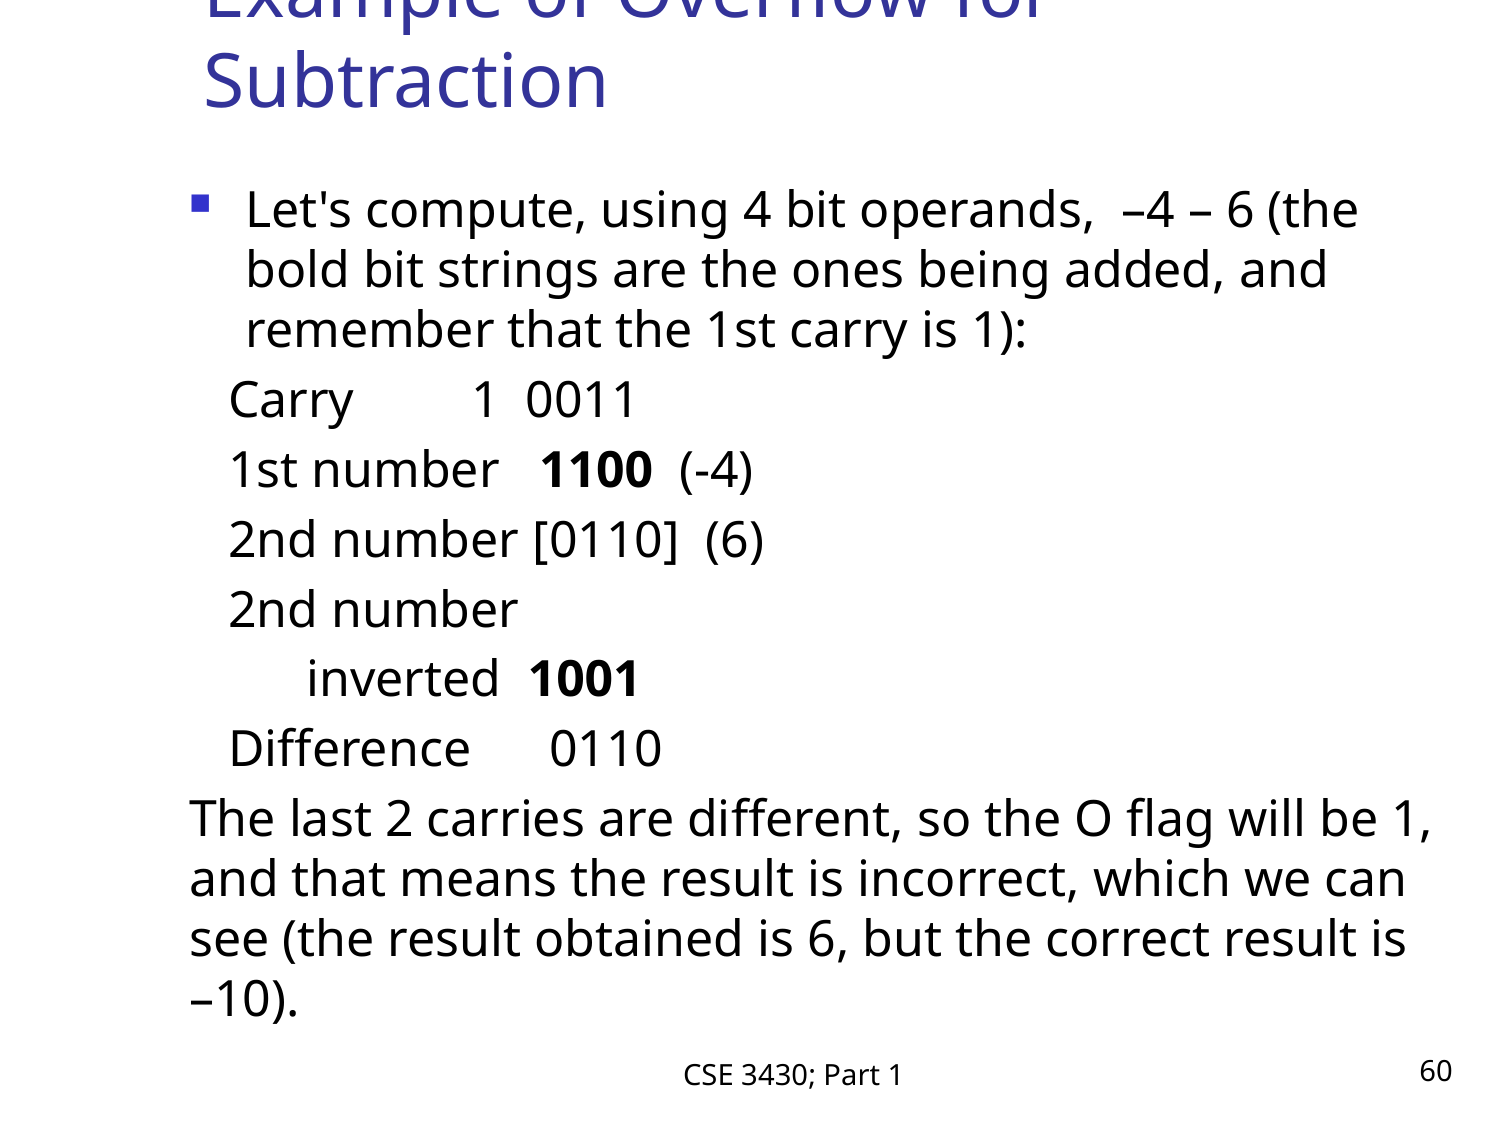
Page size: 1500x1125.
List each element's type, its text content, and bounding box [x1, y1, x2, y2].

footer CSE 3430; Part 1 [371, 1022, 1217, 1100]
slide_number 60 [1154, 1023, 1468, 1100]
title Example of Overflow for Subtraction [188, 20, 1443, 130]
list Let's compute, using 4 bit operands, –4 – 6 (the bold bit strings are the ones being added, and remember that the 1st carry is 1): Carry 1 0011 1st number 1100 (-4) 2nd number [0110] (6) 2nd number inverted 1001 Difference 0110 The last 2 carries are different, so the O flag will be 1, and that means the result is incorrect, which we can see (the result obtained is 6, but the correct result is –10). [174, 169, 1456, 1010]
